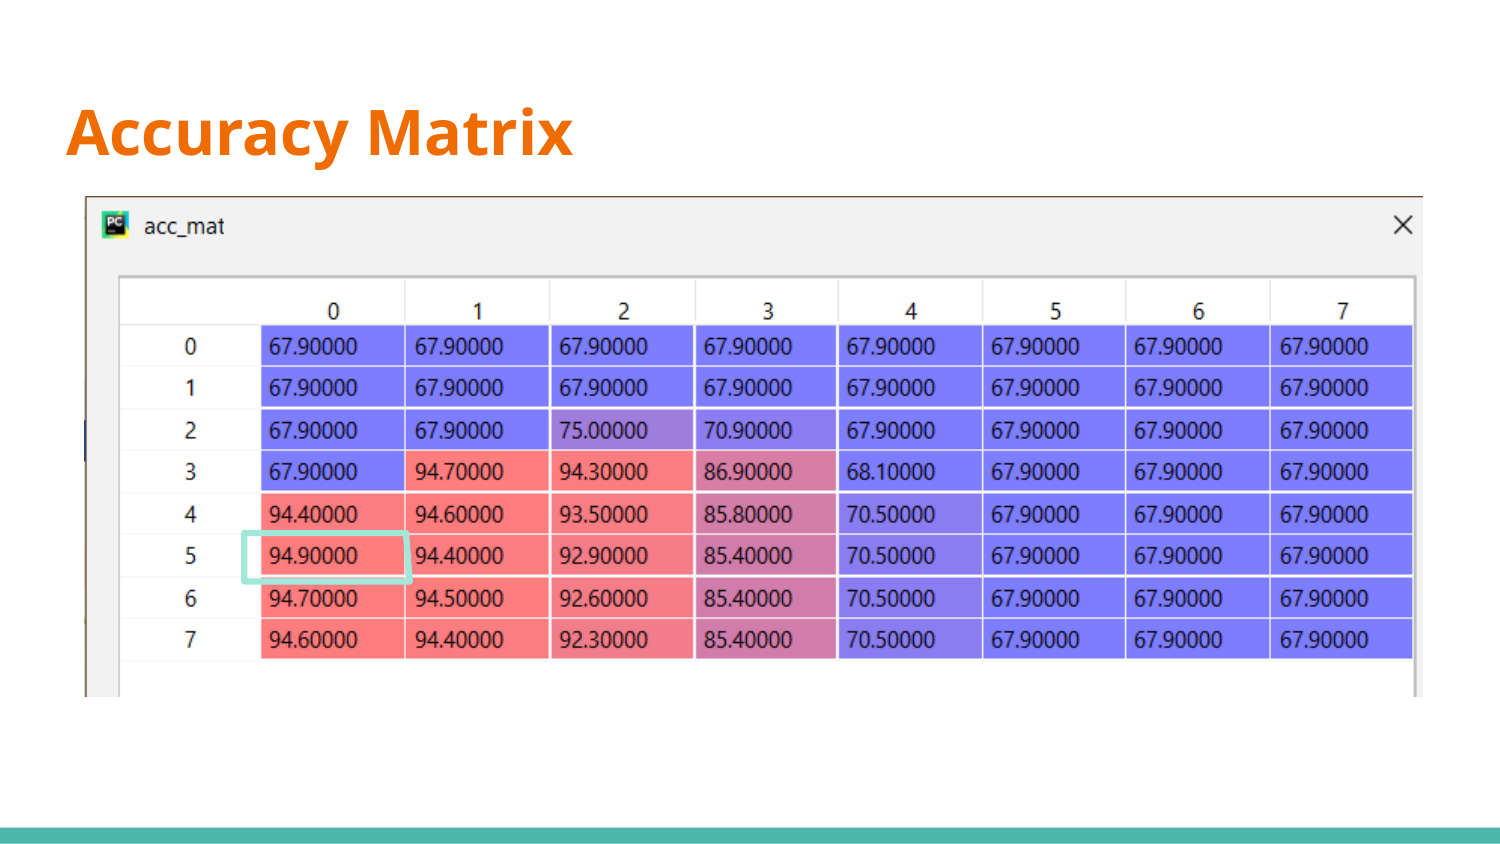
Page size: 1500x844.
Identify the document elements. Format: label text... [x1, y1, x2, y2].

title Accuracy Matrix [51, 72, 1449, 189]
picture [83, 195, 1423, 698]
